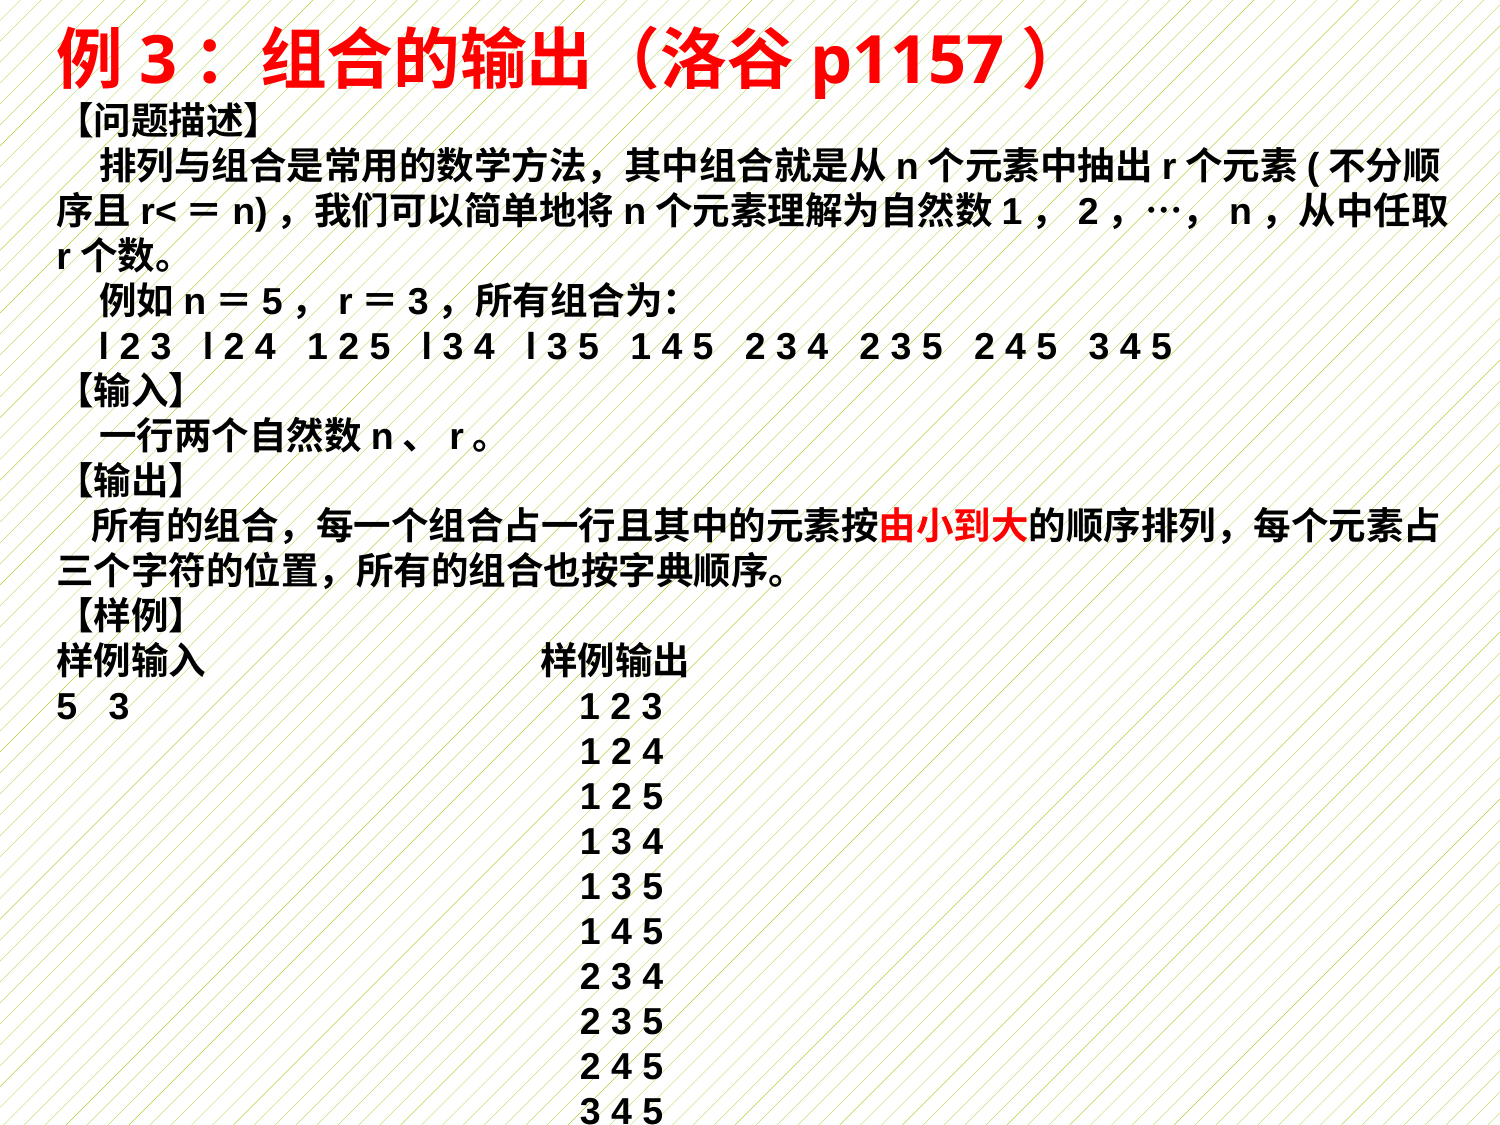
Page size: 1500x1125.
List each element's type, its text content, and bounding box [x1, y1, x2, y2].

text_box 例3：组合的输出（洛谷p1157） 【问题描述】 排列与组合是常用的数学方法，其中组合就是从n个元素中抽出r个元素(不分顺序且r<＝n)，我们可以简单地将n个元素理解为自然数1，2，…，n，从中任取r个数。 例如n＝5，r＝3，所有组合为： l 2 3 l 2 4 1 2 5 l 3 4 l 3 5 1 4 5 2 3 4 2 3 5 2 4 5 3 4 5 【输入】 一行两个自然数n、r。 【输出】 所有的组合，每一个组合占一行且其中的元素按由小到大的顺序排列，每个元素占三个字符的位置，所有的组合也按字典顺序。 【样例】 样例输入 样例输出 5 3 1 2 3 1 2 4 1 2 5 1 3 4 1 3 5 1 4 5 2 3 4 2 3 5 2 4 5 3 4 5 [41, 9, 1486, 1125]
